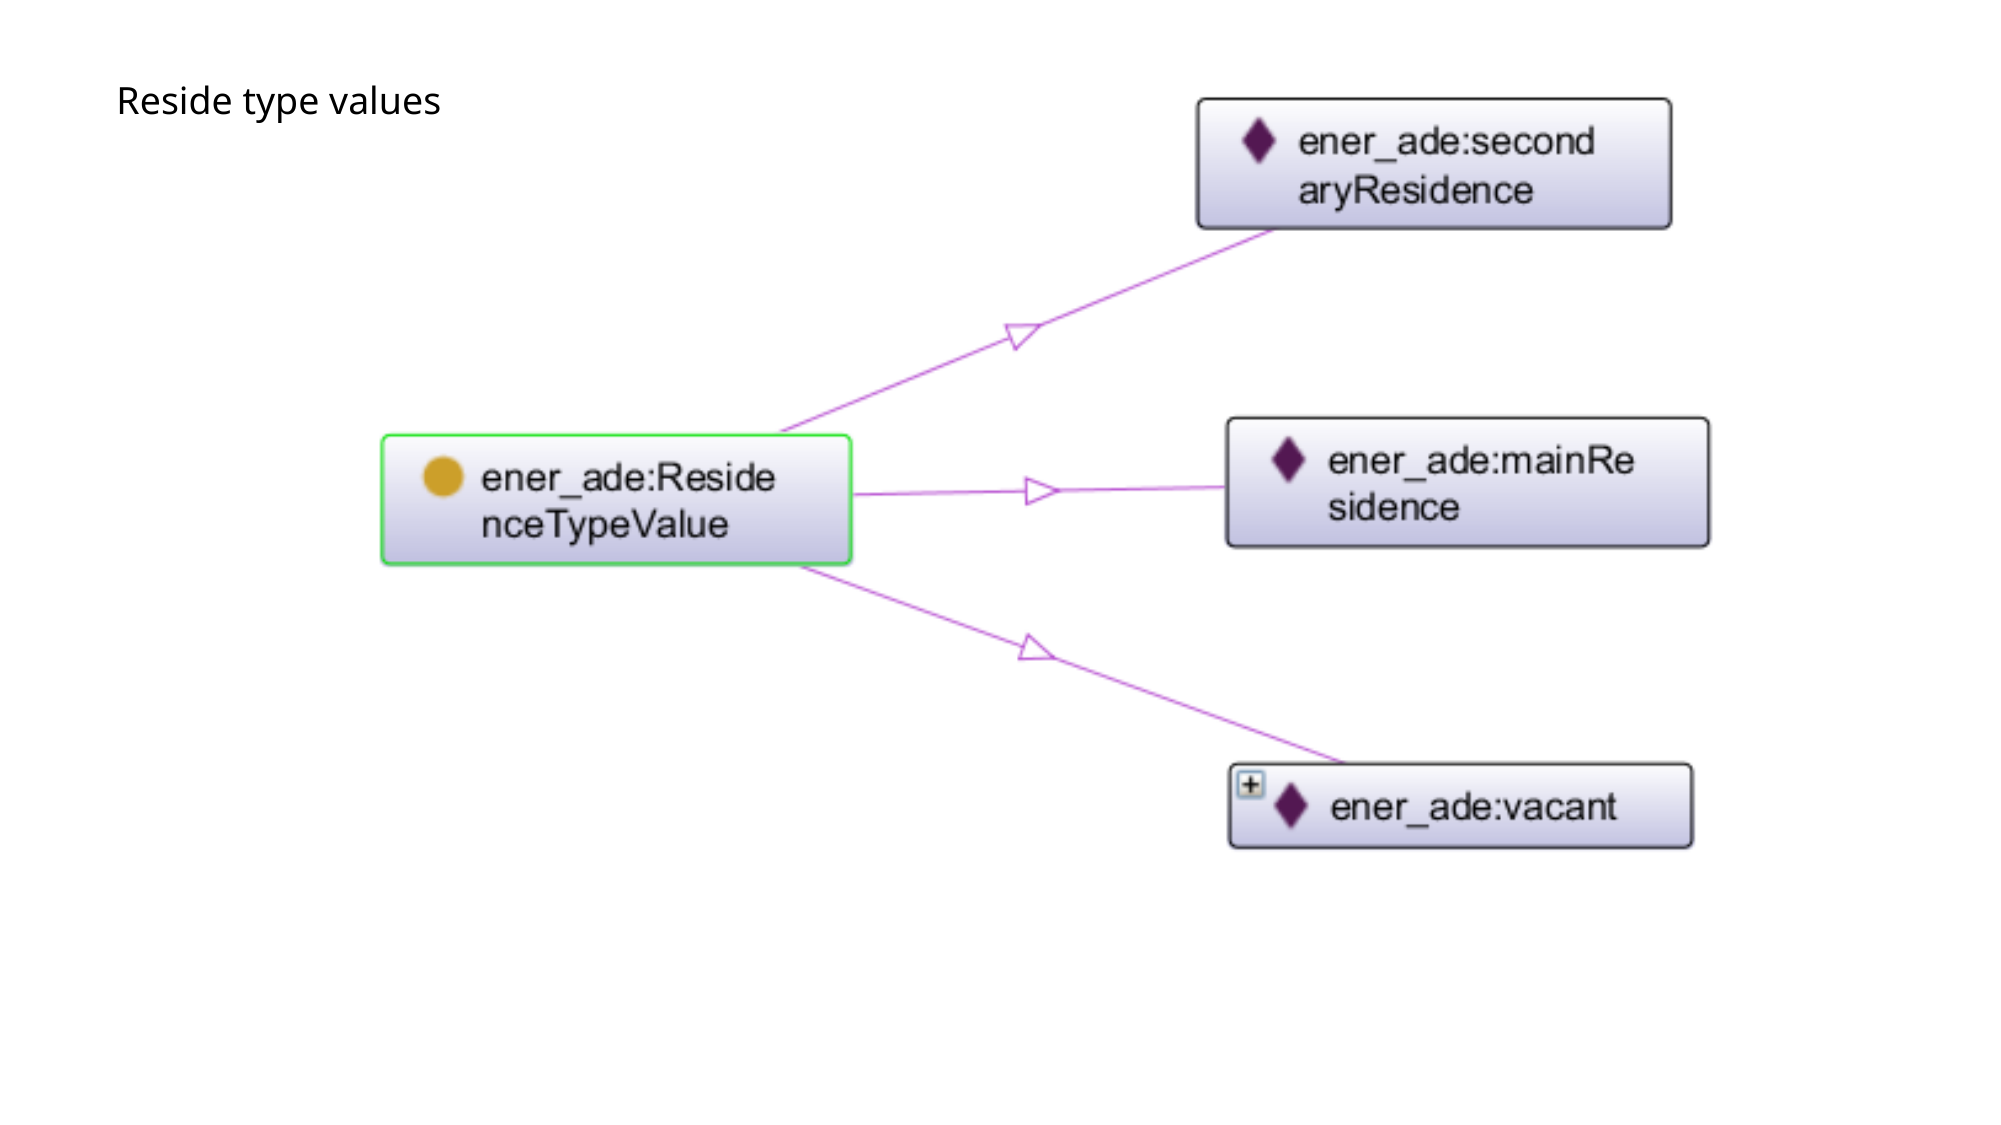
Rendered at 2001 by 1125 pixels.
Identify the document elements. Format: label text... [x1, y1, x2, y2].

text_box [146, 31, 1854, 1094]
text_box Reside type values [101, 69, 146, 130]
